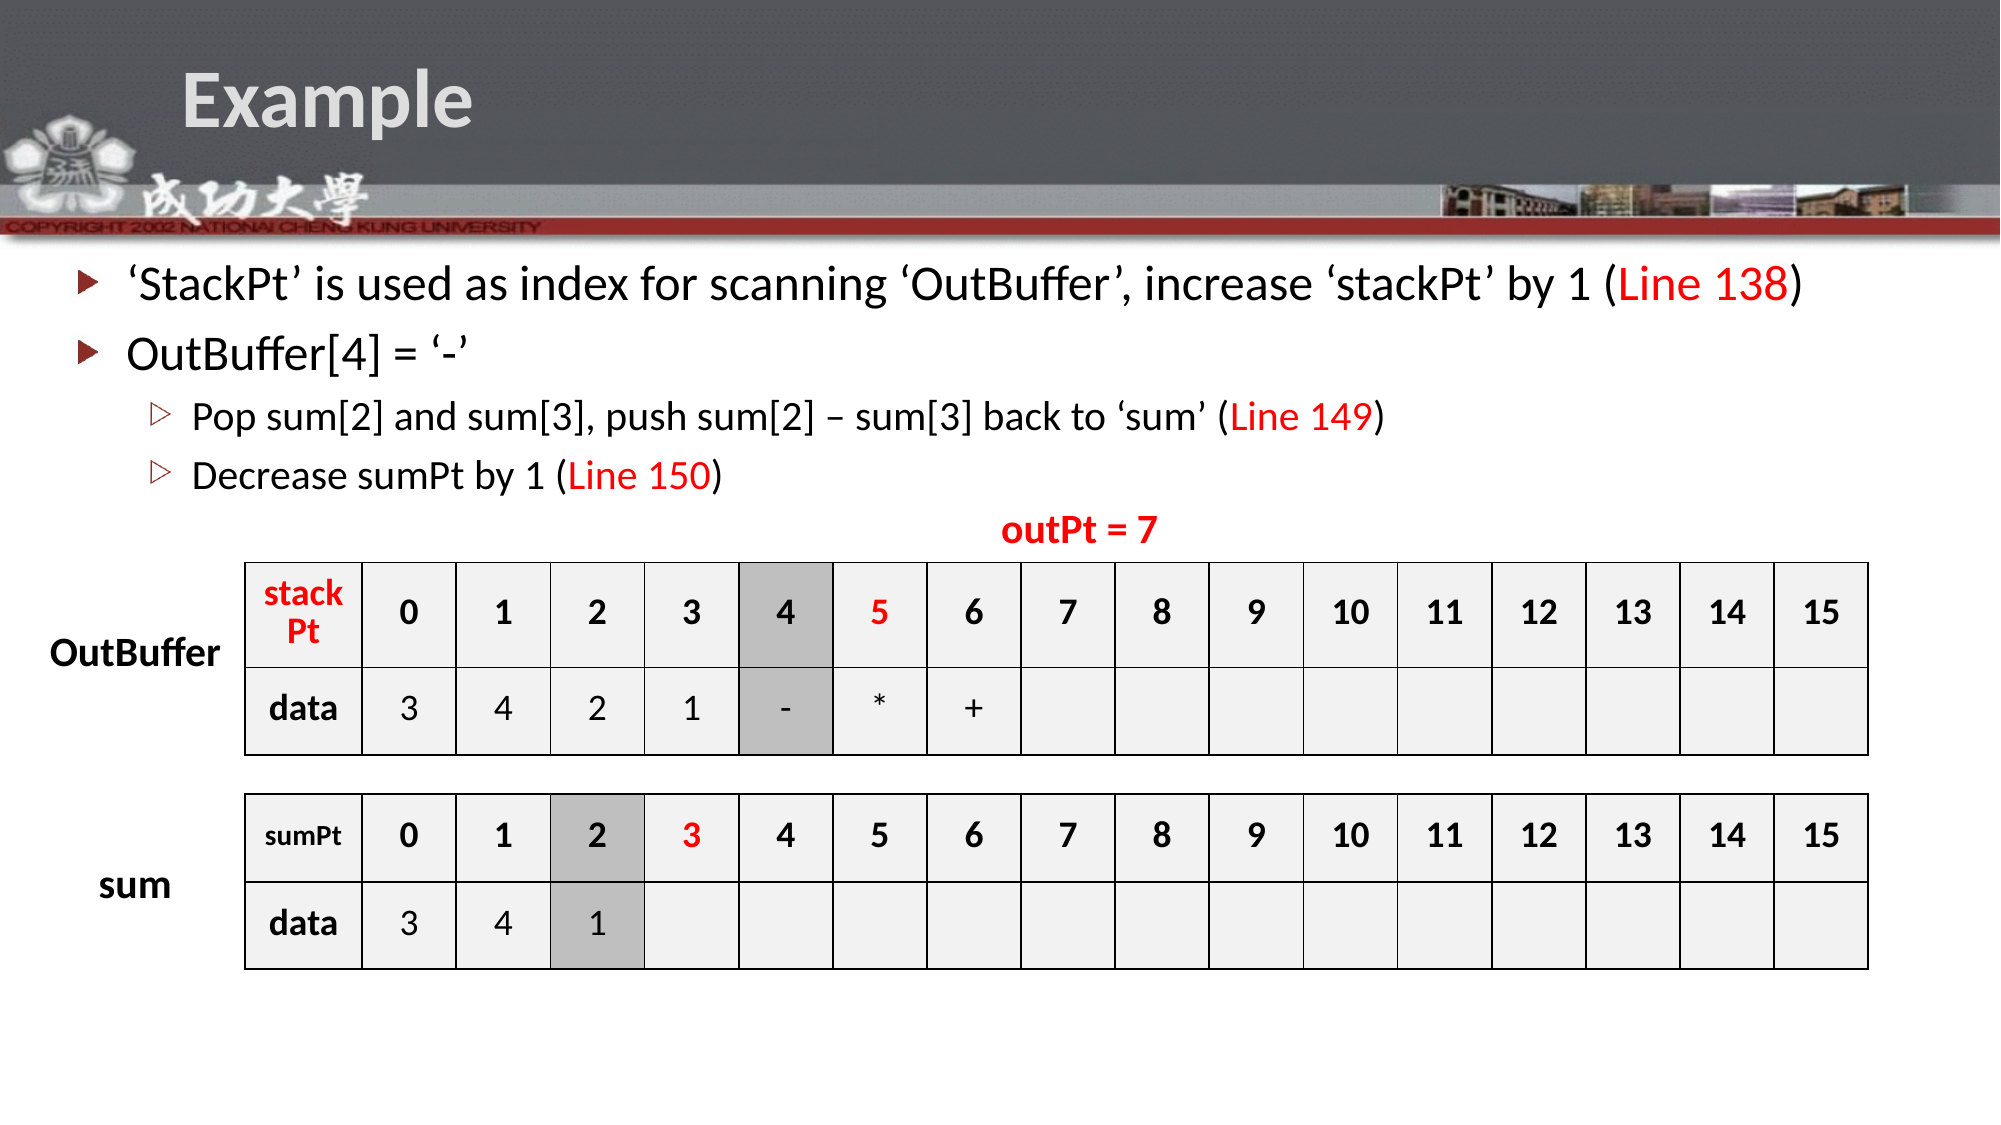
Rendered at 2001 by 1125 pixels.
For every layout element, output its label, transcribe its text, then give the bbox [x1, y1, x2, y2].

table_cell [1398, 668, 1491, 754]
table_header 9 [1210, 563, 1303, 667]
table_cell [1304, 668, 1397, 754]
table_header 14 [1681, 563, 1773, 667]
table_header 12 [1493, 795, 1585, 881]
table_cell 3 [363, 883, 455, 968]
table_header 11 [1398, 795, 1491, 881]
table_header 11 [1398, 563, 1491, 667]
picture [144, 399, 175, 429]
table_cell [1210, 883, 1303, 968]
table_cell 4 [457, 668, 550, 754]
table_header 1 [457, 563, 550, 667]
table_header 14 [1681, 795, 1773, 881]
table_header 7 [1022, 563, 1114, 667]
table_cell 1 [645, 668, 738, 754]
table_cell [645, 883, 738, 968]
table_header 7 [1022, 795, 1114, 881]
table_cell 3 [363, 668, 455, 754]
table_cell [1587, 668, 1679, 754]
table_cell [1022, 668, 1114, 754]
table_header 6 [928, 795, 1020, 881]
picture [69, 333, 105, 369]
table_header 3 [645, 795, 738, 881]
table_header 12 [1493, 563, 1585, 667]
table_header 6 [928, 563, 1020, 667]
picture [0, 0, 2000, 250]
table_cell [1775, 668, 1867, 754]
text_box sum [83, 849, 187, 914]
table_header 5 [834, 563, 926, 667]
table_header 0 [363, 795, 455, 881]
table_header sumPt [246, 795, 361, 881]
table_cell 2 [551, 668, 644, 754]
table_header 13 [1587, 795, 1679, 881]
picture [69, 263, 105, 299]
list ‘StackPt’ is used as index for scanning ‘OutBuffer’, increase ‘stackPt’ by 1 (Line 138) OutBuffer[4] = ‘-’ Pop sum[2] and sum[3], push sum[2] – sum[3] back to ‘sum’ (Line 149) Decrease sumPt by 1 (Line 150) [54, 243, 1967, 1083]
table_cell [1116, 883, 1208, 968]
text_box outPt = 7 [986, 494, 1174, 560]
table_cell [834, 883, 926, 968]
table_header 0 [363, 563, 455, 667]
text_box OutBuffer [34, 617, 236, 682]
table_cell [1210, 668, 1303, 754]
table_header 2 [551, 795, 644, 881]
table_header 4 [740, 563, 832, 667]
table_header 4 [740, 795, 832, 881]
table_header 10 [1304, 795, 1397, 881]
table_cell 4 [457, 883, 550, 968]
table_cell 1 [551, 883, 644, 968]
table_header 3 [645, 563, 738, 667]
table_cell [1587, 883, 1679, 968]
table_cell - [740, 668, 832, 754]
table_header 13 [1587, 563, 1679, 667]
table_cell [1116, 668, 1208, 754]
table_cell [1022, 883, 1114, 968]
table_header 8 [1116, 563, 1208, 667]
table_cell data [246, 883, 361, 968]
table_cell [1775, 883, 1867, 968]
table_cell [1493, 668, 1585, 754]
table_header stackPt [246, 563, 361, 667]
table_cell [740, 883, 832, 968]
table_cell [1681, 668, 1773, 754]
table_header 5 [834, 795, 926, 881]
table_cell + [928, 668, 1020, 754]
table_header 1 [457, 795, 550, 881]
table_header 2 [551, 563, 644, 667]
table_cell [1304, 883, 1397, 968]
table_cell data [246, 668, 361, 754]
title Example [166, 0, 1967, 188]
table_cell * [834, 668, 926, 754]
table_header 8 [1116, 795, 1208, 881]
table_header 9 [1210, 795, 1303, 881]
table_cell [1681, 883, 1773, 968]
table_cell [1493, 883, 1585, 968]
table_header 15 [1775, 563, 1867, 667]
table_cell [1398, 883, 1491, 968]
table_header 10 [1304, 563, 1397, 667]
table_header 15 [1775, 795, 1867, 881]
table_cell [928, 883, 1020, 968]
picture [144, 457, 175, 487]
